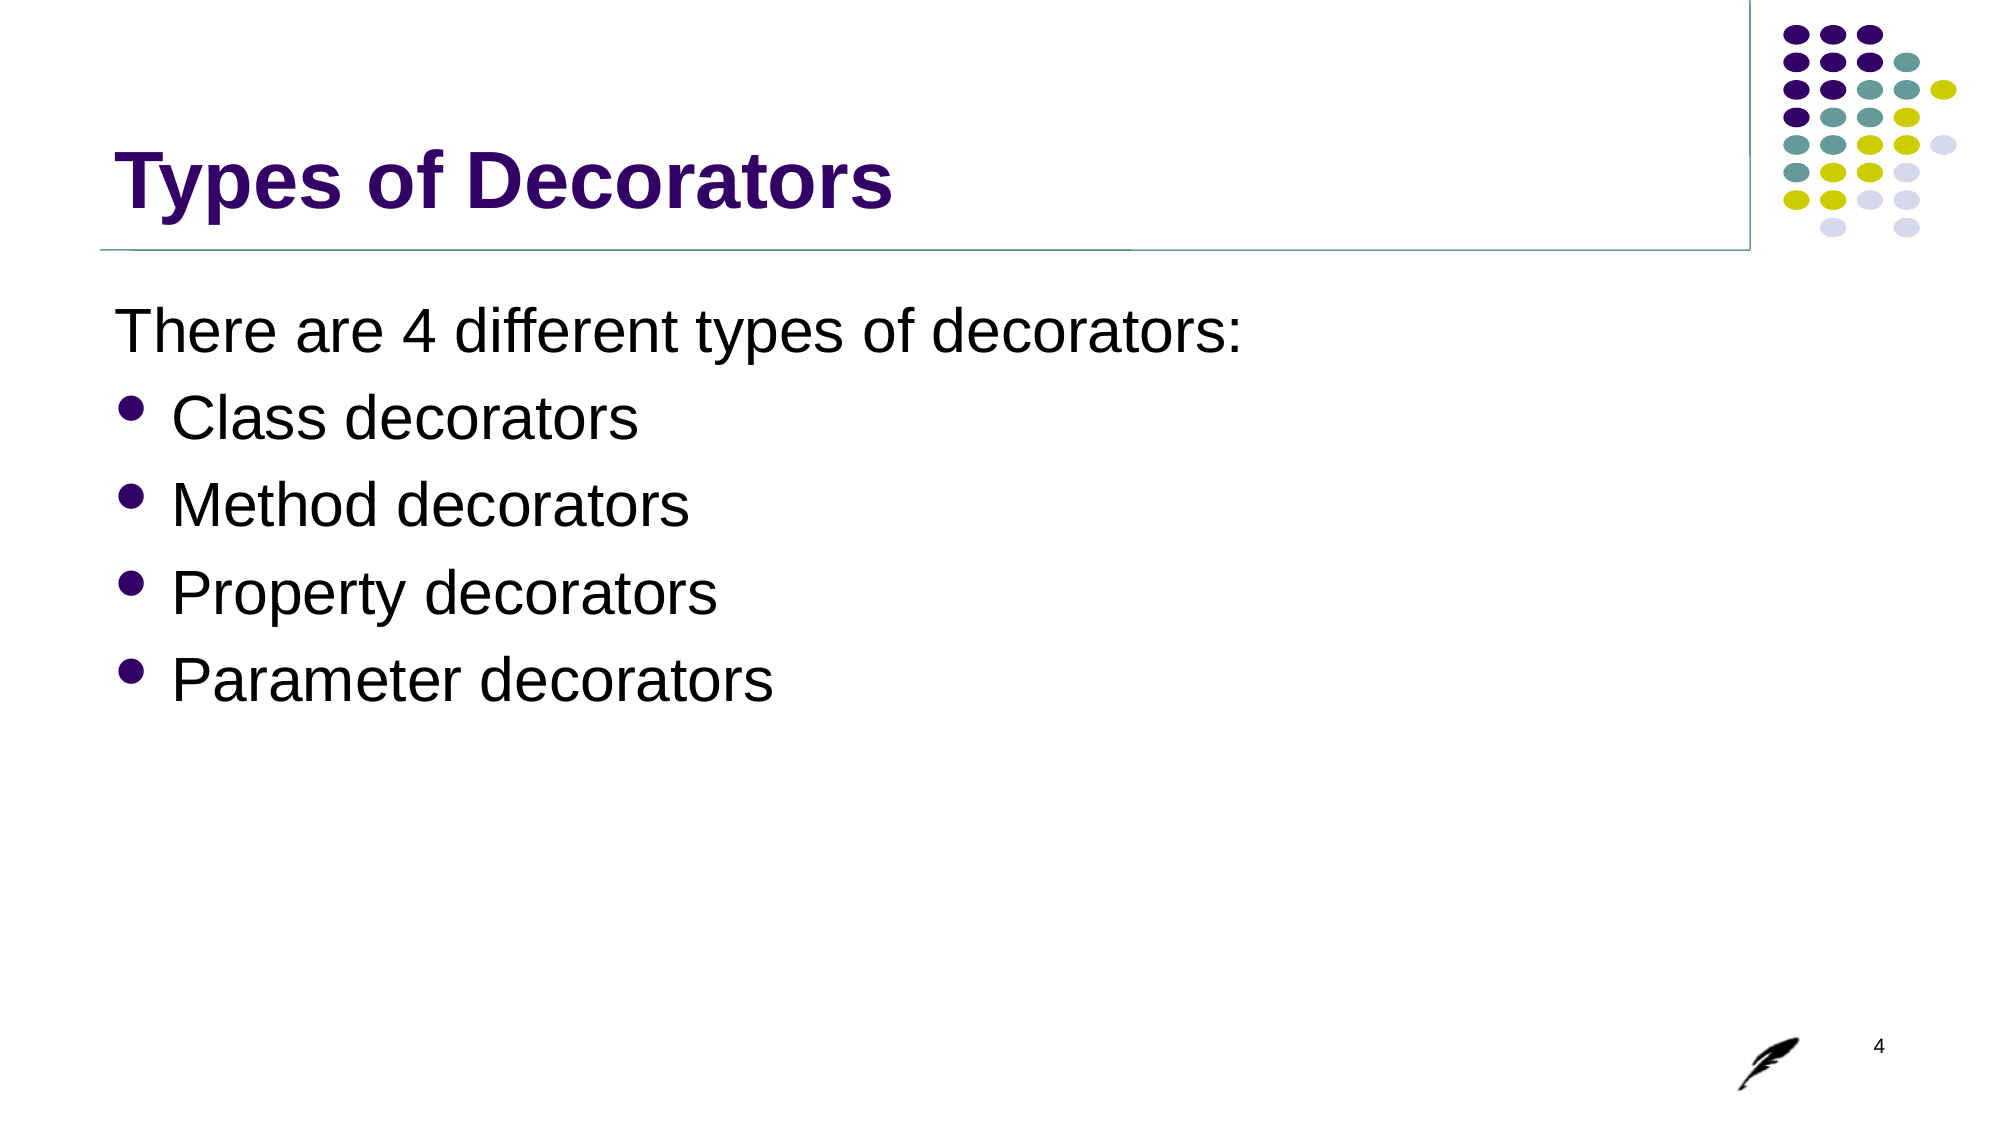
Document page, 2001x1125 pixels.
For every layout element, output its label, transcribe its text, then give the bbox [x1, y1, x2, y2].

title Types of Decorators [99, 20, 1750, 233]
list There are 4 different types of decorators: Class decorators Method decorators Property decorators Parameter decorators [99, 282, 1900, 1006]
slide_number 4 [1433, 1025, 1900, 1100]
